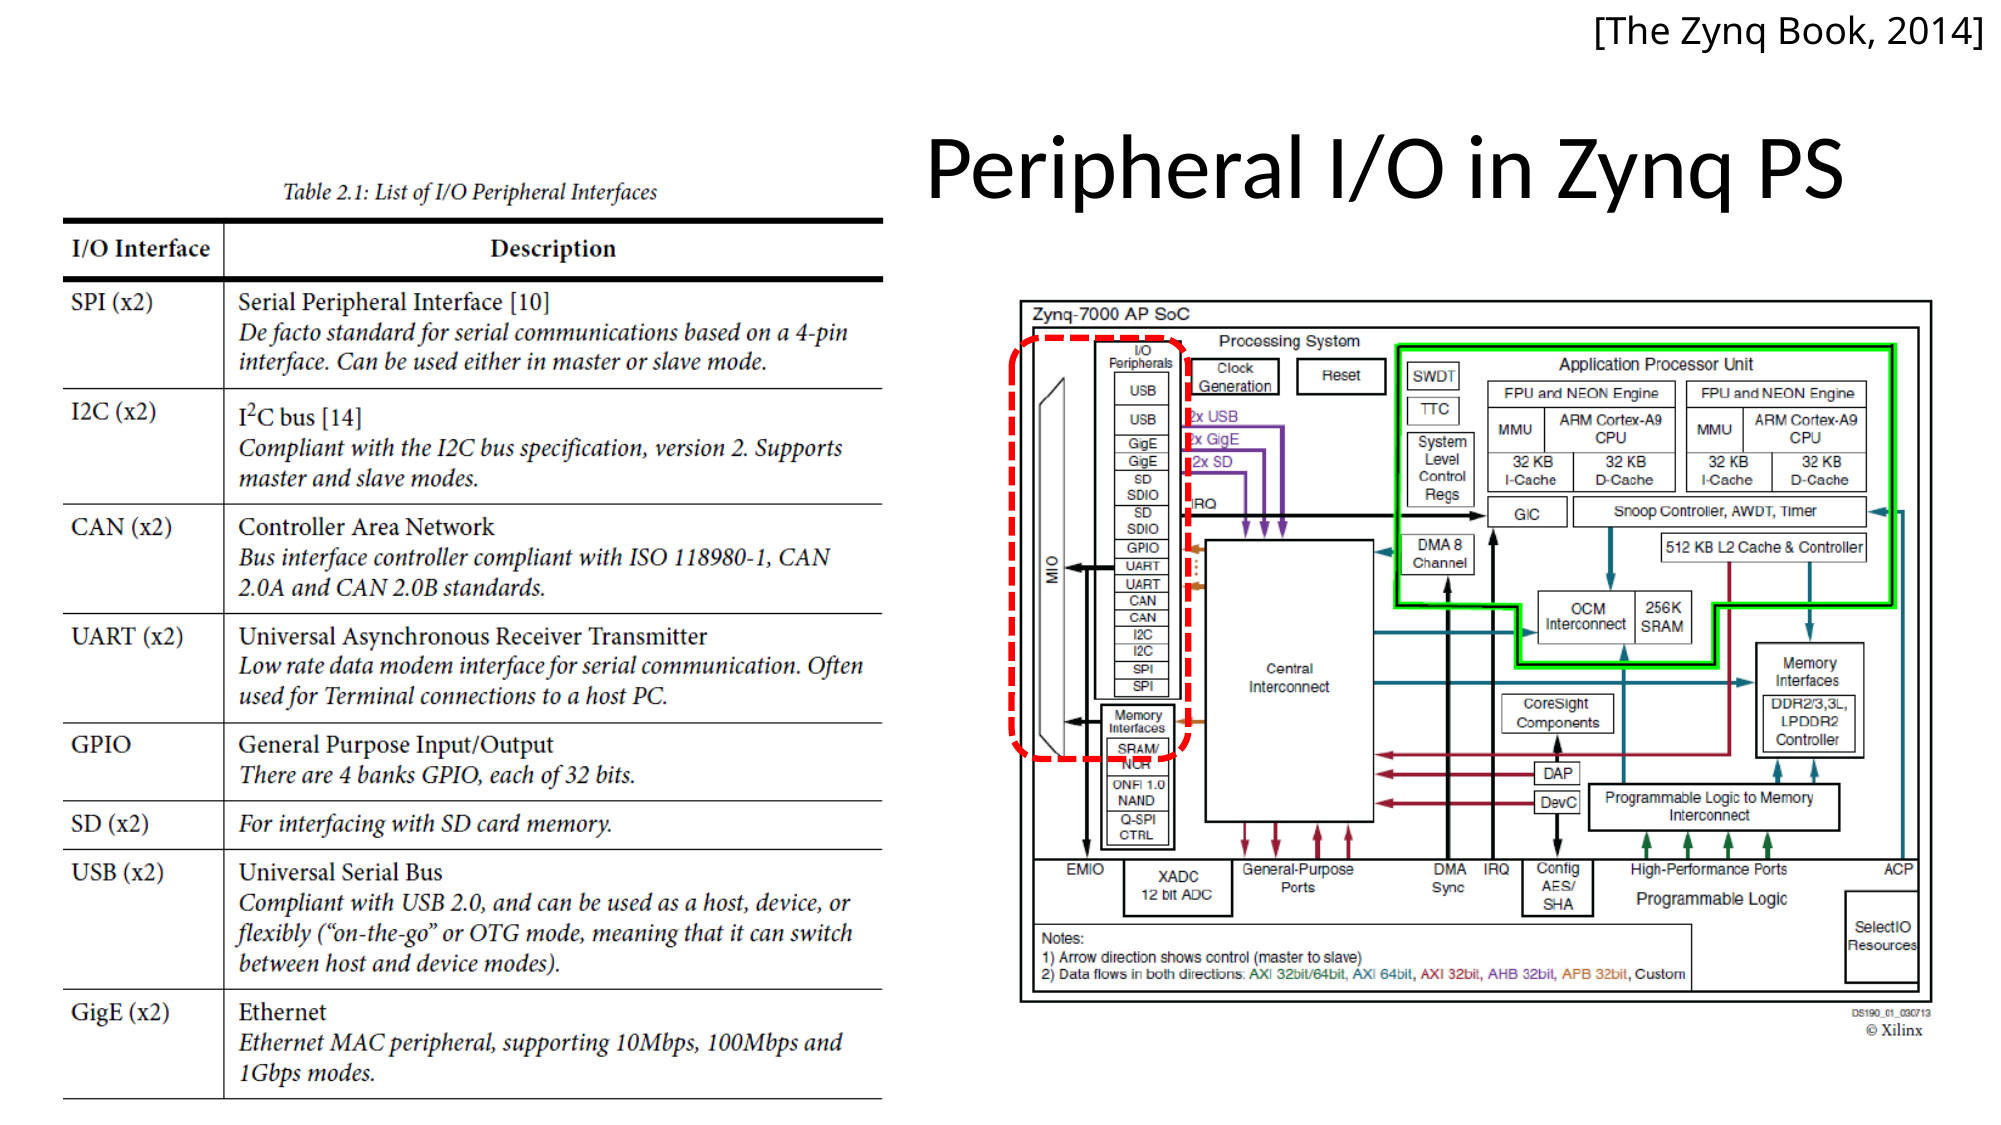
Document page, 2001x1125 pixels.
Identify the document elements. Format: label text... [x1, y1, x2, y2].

text_box [The Zynq Book, 2014] [1486, 0, 2000, 59]
title Peripheral I/O in Zynq PS [137, 59, 1863, 278]
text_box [1011, 290, 1935, 1047]
picture [63, 168, 900, 1114]
